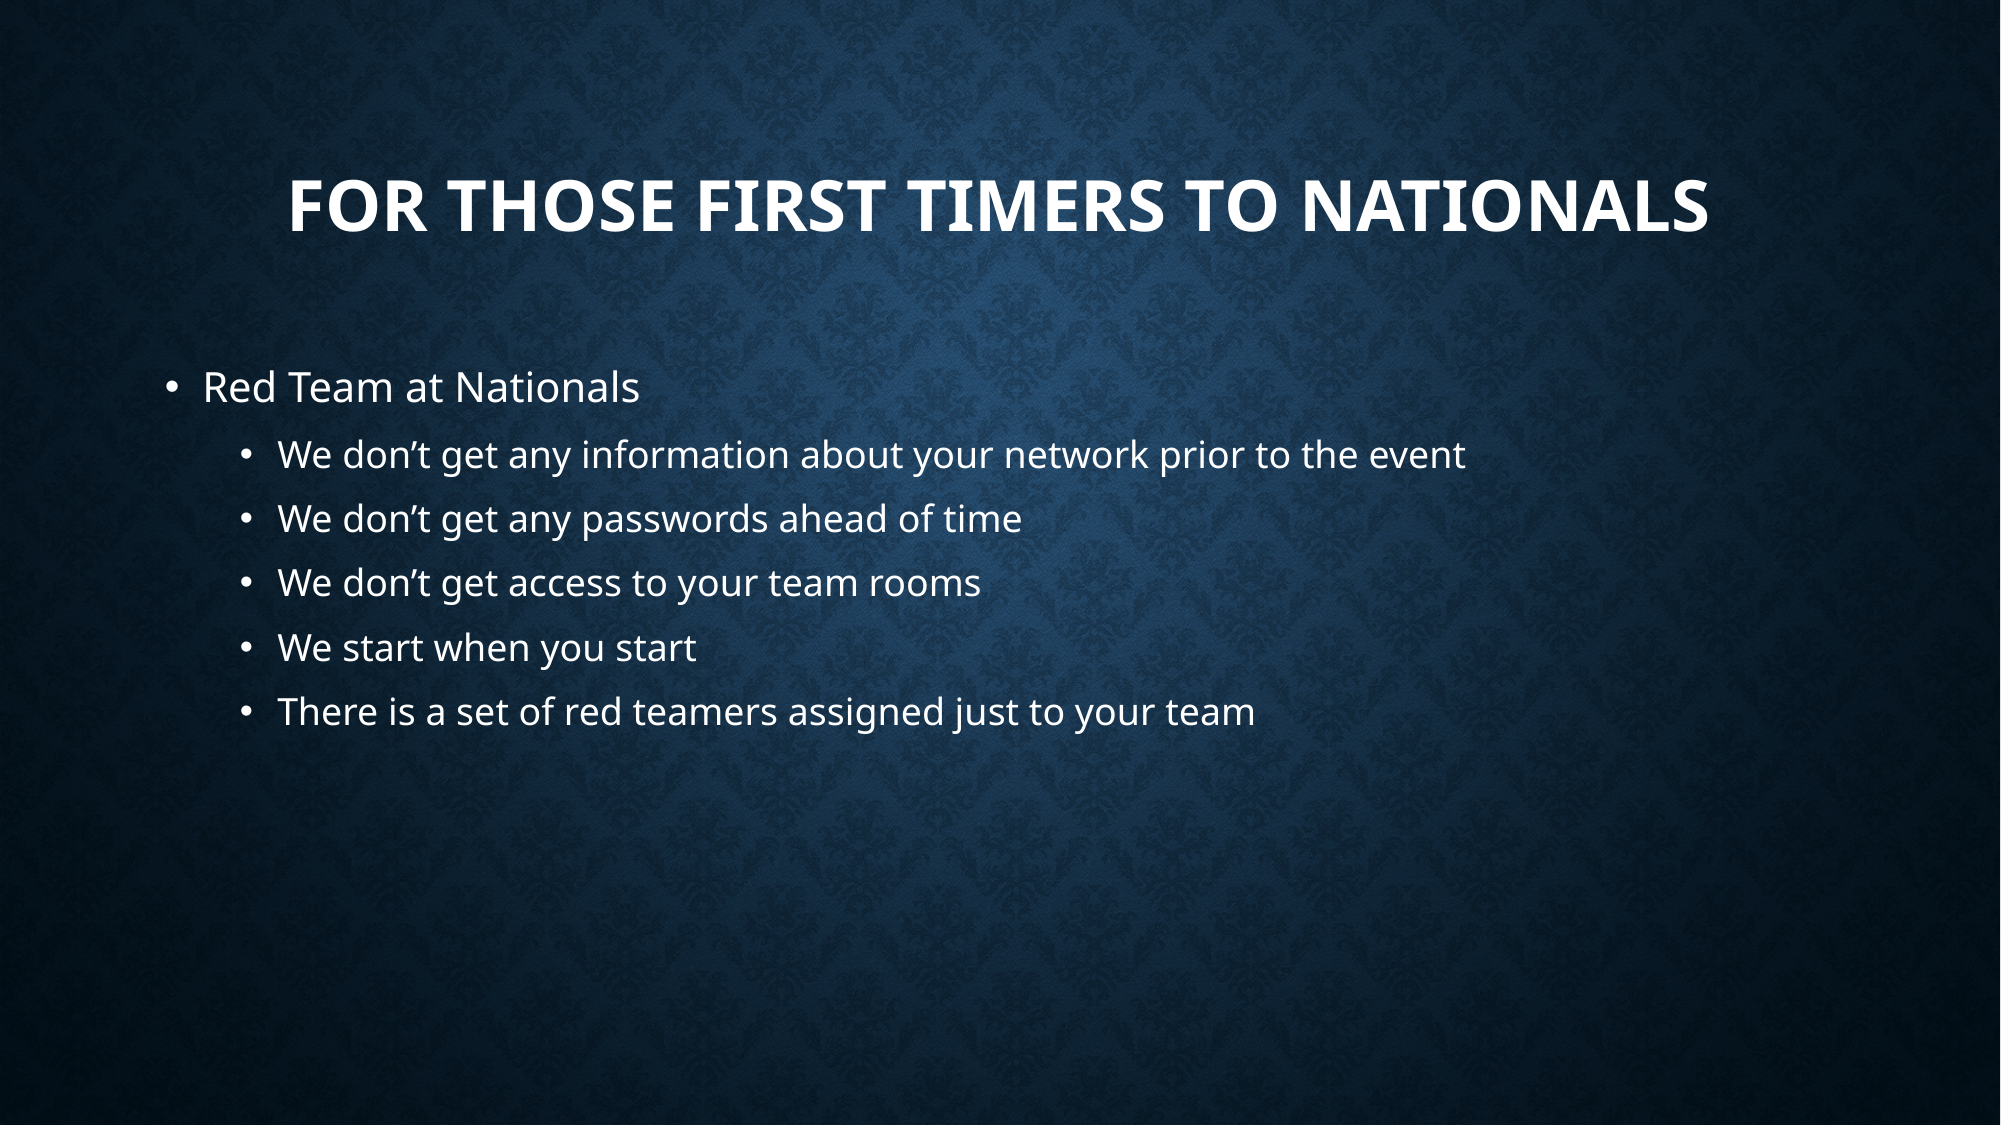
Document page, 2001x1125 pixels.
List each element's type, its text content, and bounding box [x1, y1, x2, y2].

title For those first timers to nationals [149, 99, 1849, 318]
list Red Team at Nationals We don’t get any information about your network prior to the event We don’t get any passwords ahead of time We don’t get access to your team rooms We start when you start There is a set of red teamers assigned just to your team [149, 343, 1849, 950]
